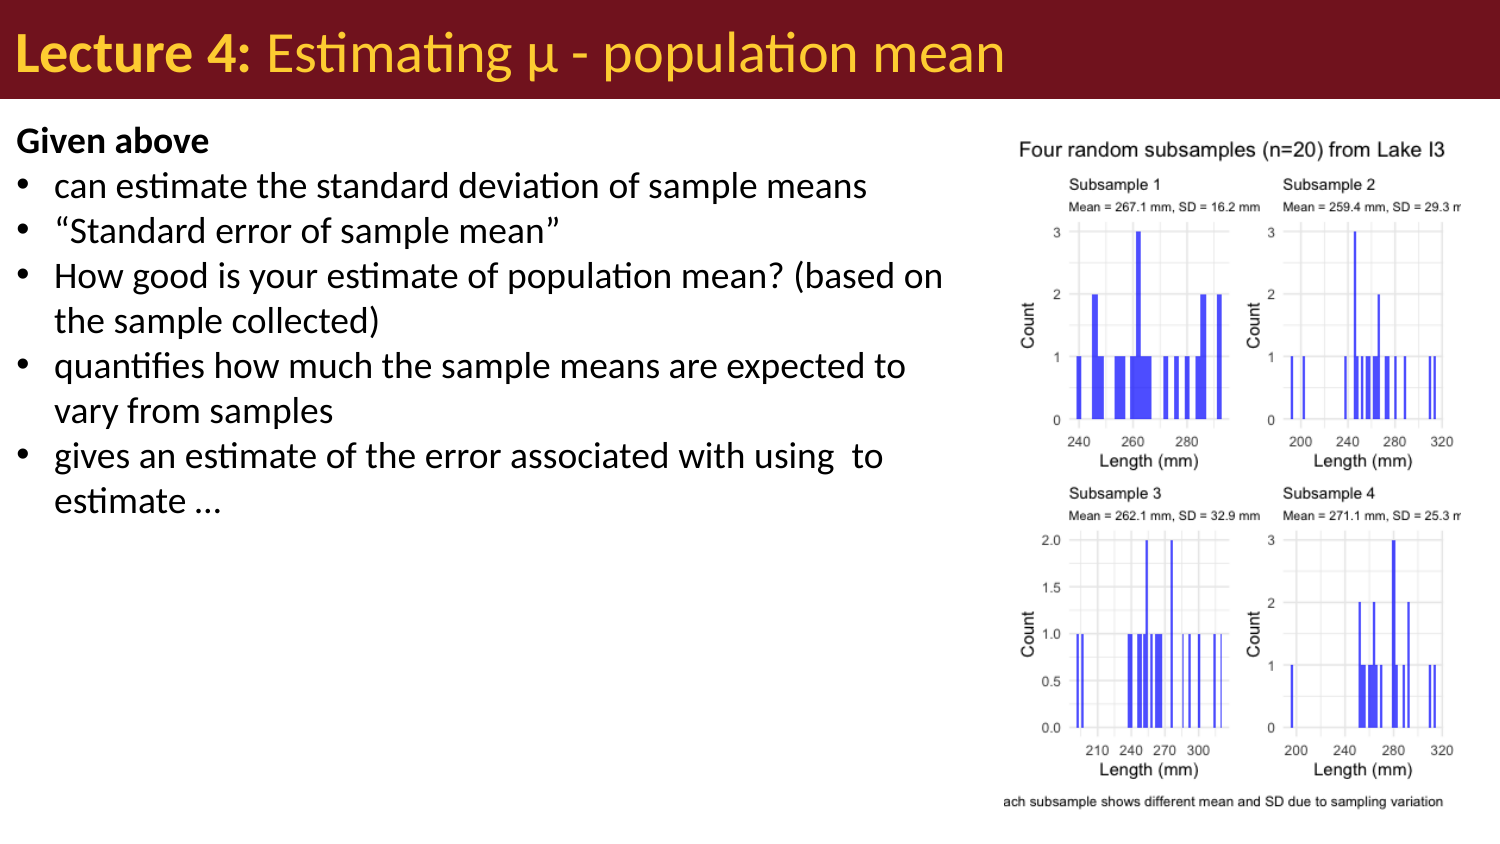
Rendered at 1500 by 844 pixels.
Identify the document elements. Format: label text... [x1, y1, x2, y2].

picture [1003, 133, 1461, 817]
title Lecture 4: Estimating µ - population mean [0, 0, 1500, 99]
